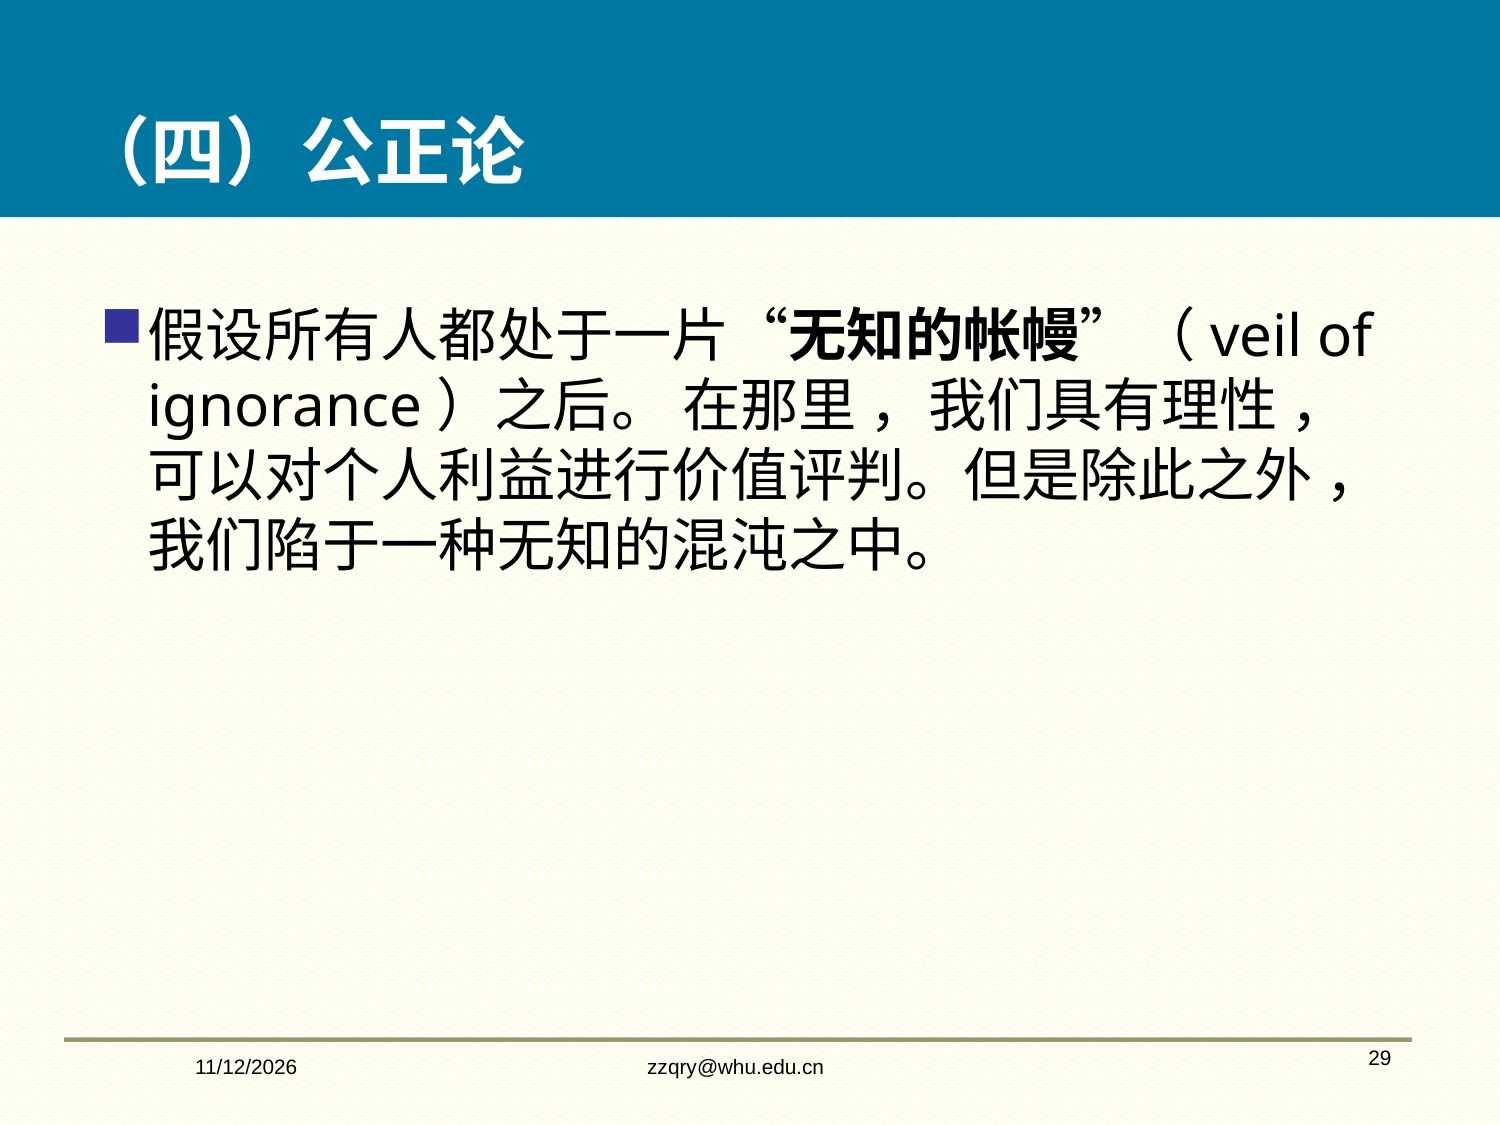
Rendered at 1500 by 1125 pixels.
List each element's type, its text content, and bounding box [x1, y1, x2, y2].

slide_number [76, 1034, 416, 1087]
picture [0, 218, 1500, 1125]
slide_number 29 [1021, 1046, 1407, 1089]
title （四）公正论 [74, 99, 1437, 195]
footer zzqry@whu.edu.cn [478, 1034, 993, 1087]
list 假设所有人都处于一片“无知的帐幔”（veil of ignorance）之后。 在那里 ，我们具有理性 ， 可以对个人利益进行价值评判。但是除此之外 ， 我们陷于一种无知的混沌之中。 [100, 290, 1413, 988]
